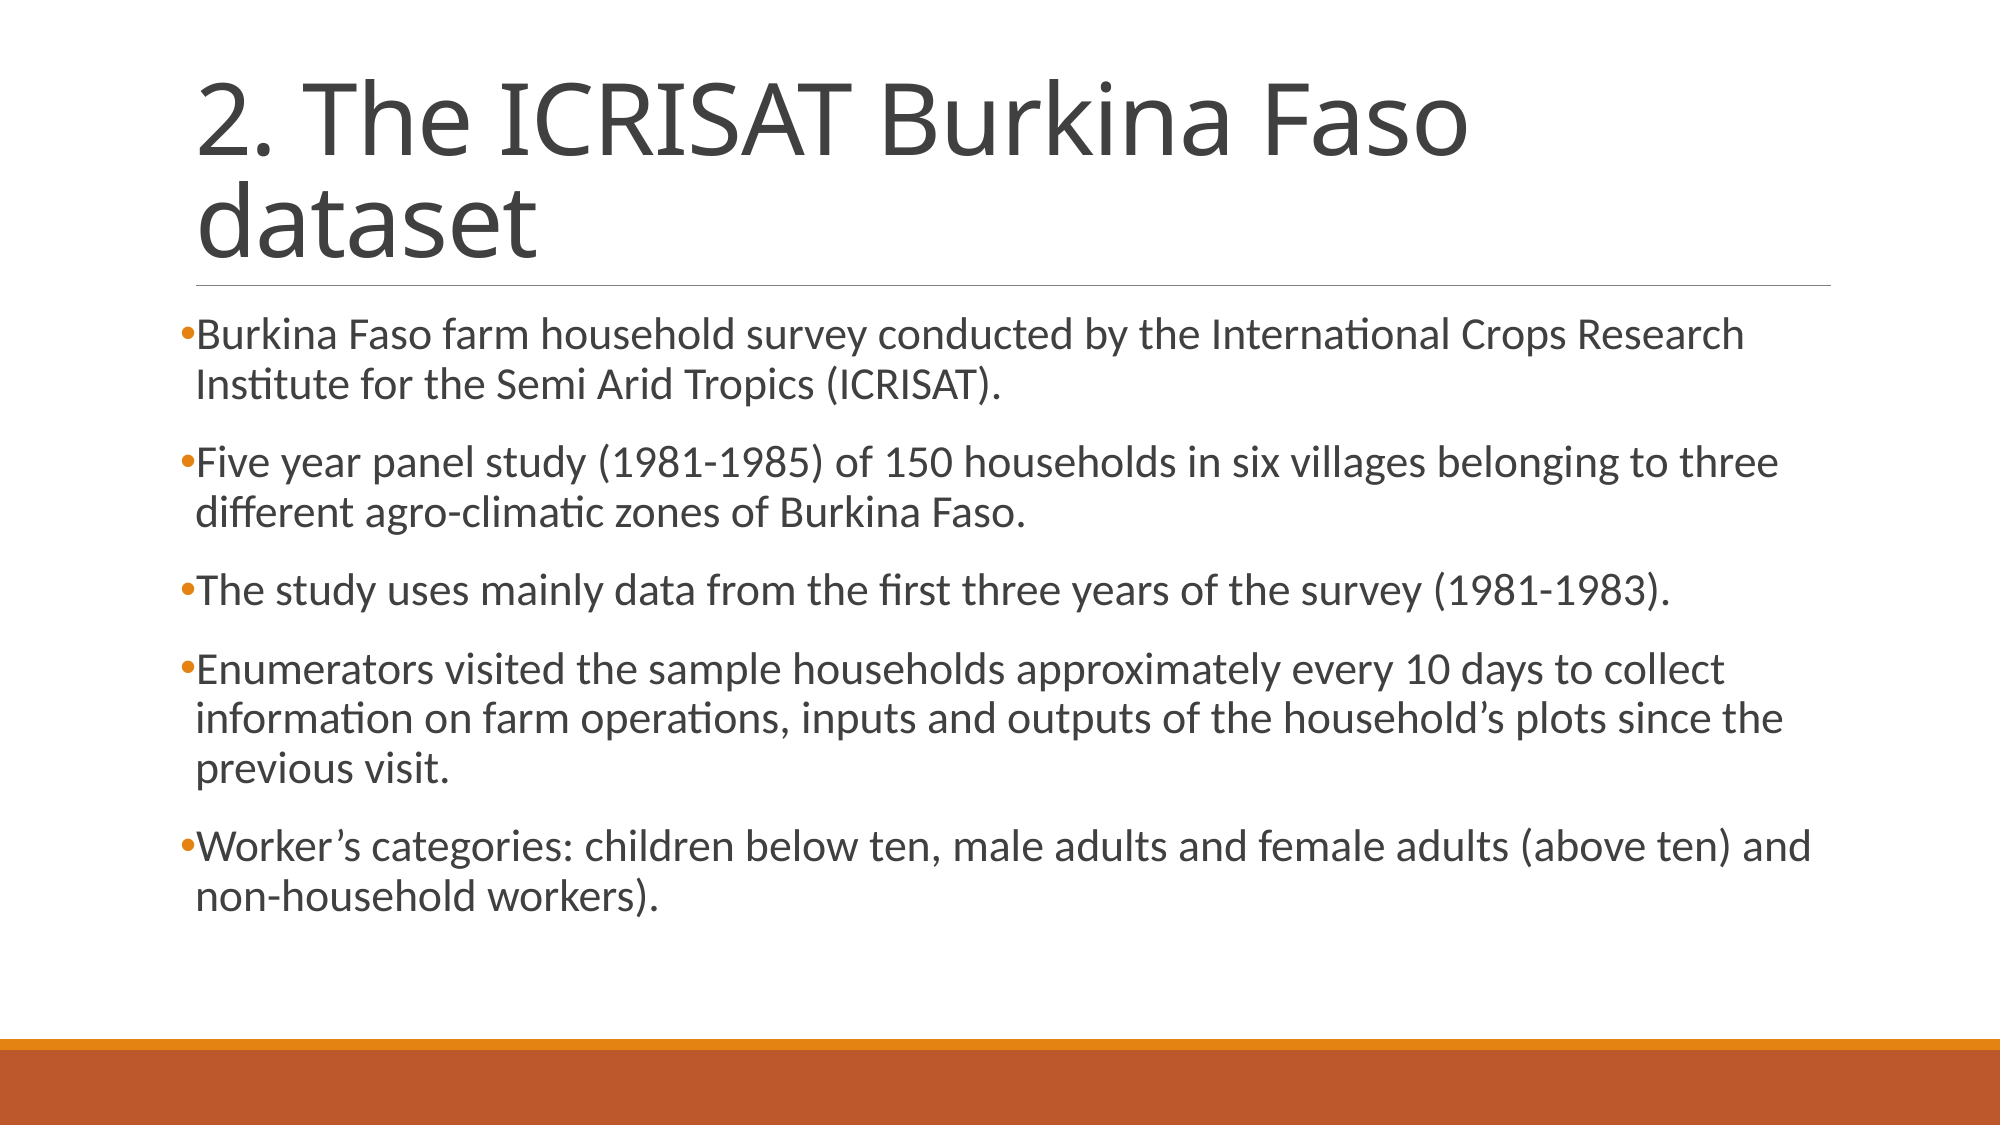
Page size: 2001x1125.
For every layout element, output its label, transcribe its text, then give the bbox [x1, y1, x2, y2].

list Burkina Faso farm household survey conducted by the International Crops Research Institute for the Semi Arid Tropics (ICRISAT). Five year panel study (1981-1985) of 150 households in six villages belonging to three different agro-climatic zones of Burkina Faso. The study uses mainly data from the first three years of the survey (1981-1983). Enumerators visited the sample households approximately every 10 days to collect information on farm operations, inputs and outputs of the household’s plots since the previous visit. Worker’s categories: children below ten, male adults and female adults (above ten) and non-household workers). [180, 302, 1830, 963]
title 2. The ICRISAT Burkina Faso dataset [180, 47, 1830, 285]
